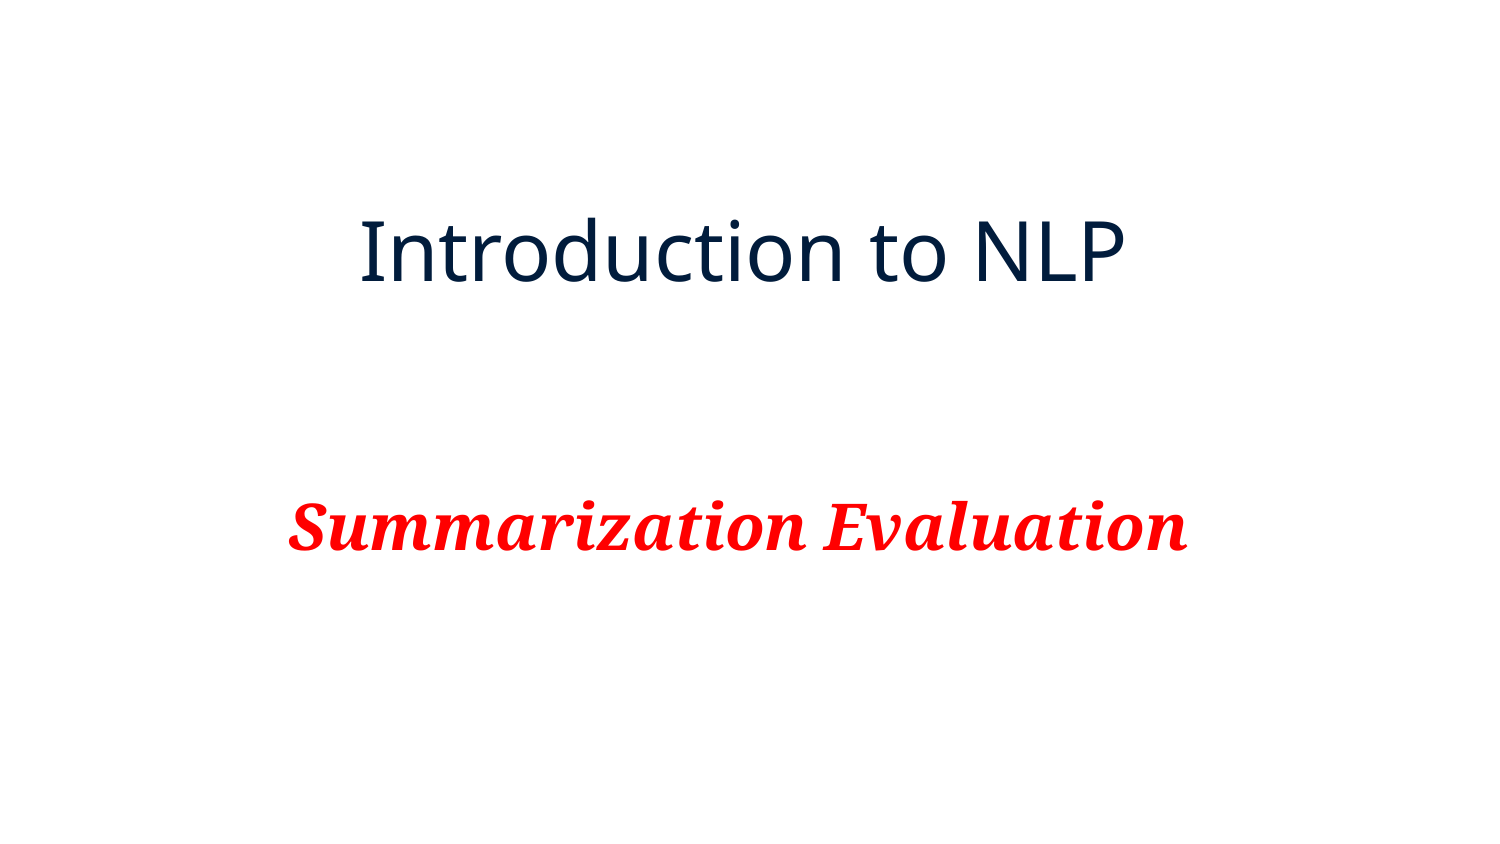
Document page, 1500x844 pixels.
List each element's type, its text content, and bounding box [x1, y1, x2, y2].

title Introduction to NLP [43, 190, 1445, 443]
subtitle Summarization Evaluation [120, 478, 1357, 694]
